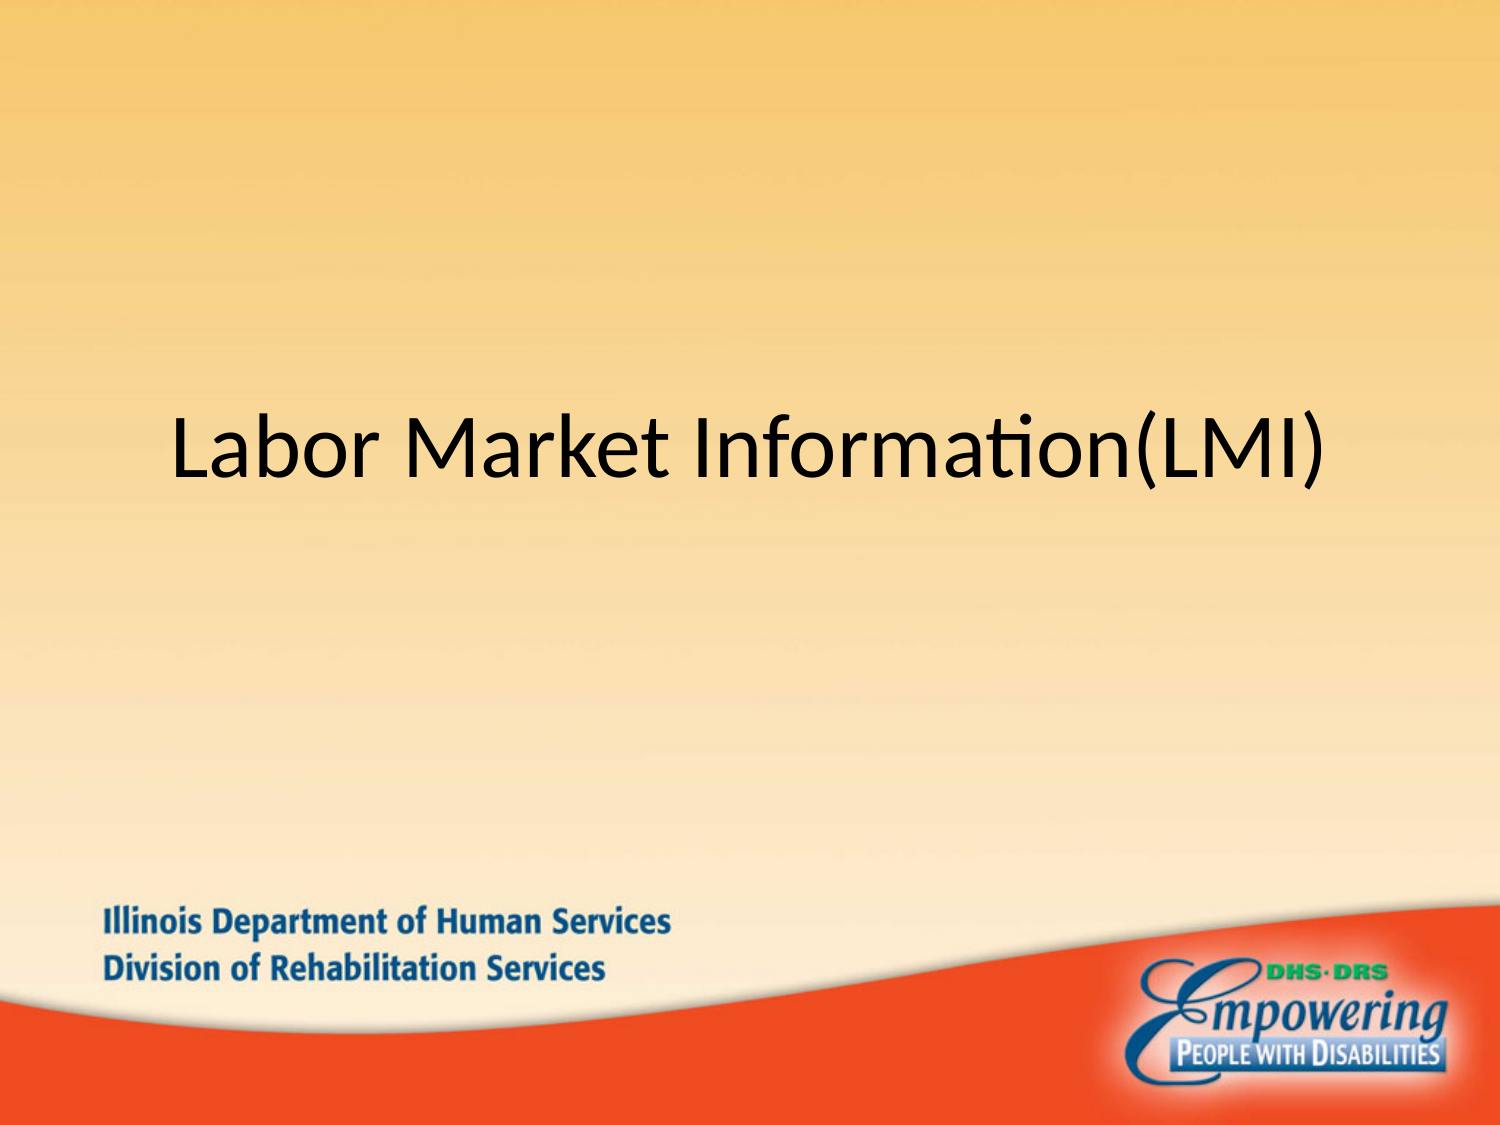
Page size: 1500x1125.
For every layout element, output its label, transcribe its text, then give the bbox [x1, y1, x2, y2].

title Labor Market Information(LMI) [75, 45, 1425, 838]
picture [0, 0, 1500, 1125]
